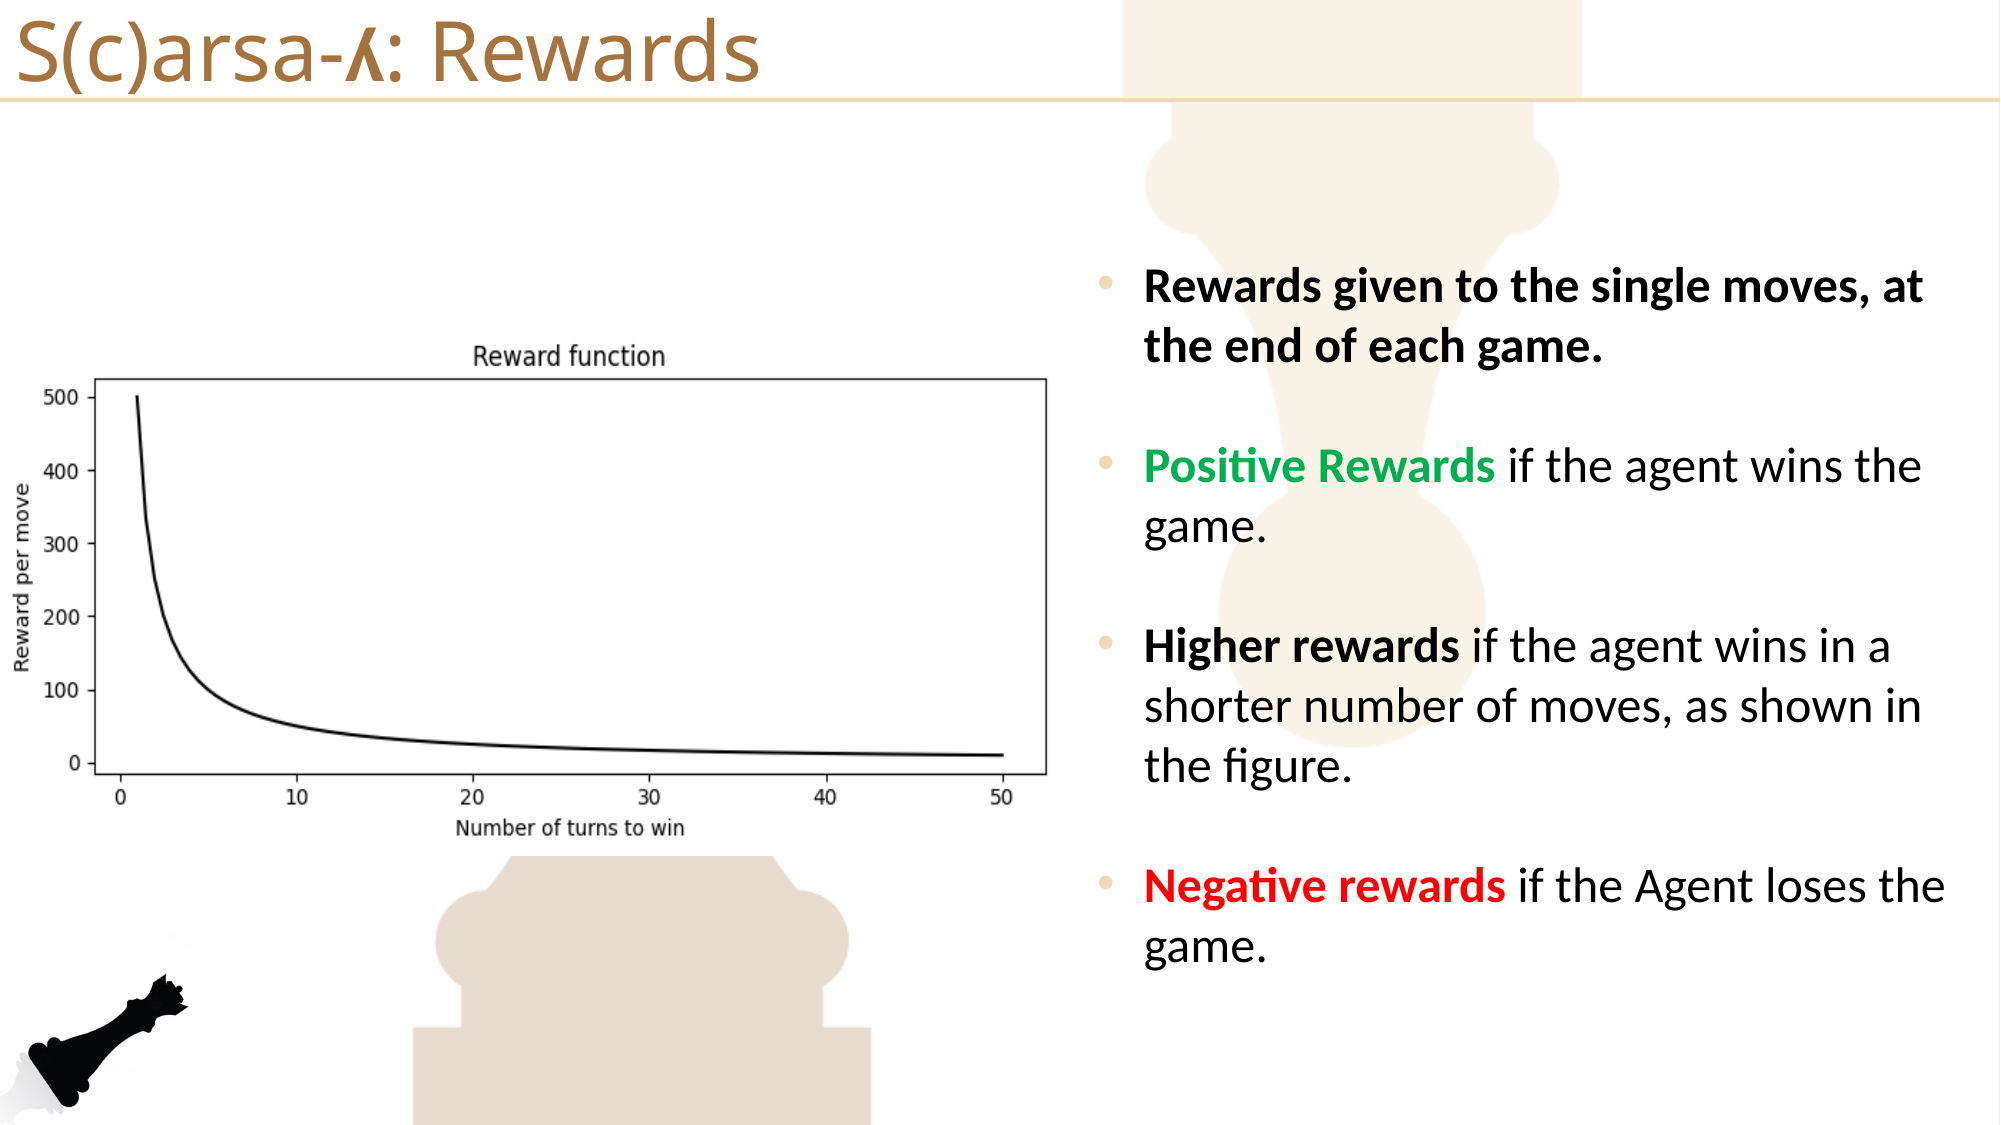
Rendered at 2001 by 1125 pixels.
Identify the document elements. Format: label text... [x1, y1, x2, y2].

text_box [0, 846, 266, 1125]
text_box S(c)arsa-ʎ: Rewards [0, 0, 1700, 100]
picture [0, 329, 1060, 856]
text_box Rewards given to the single moves, at the end of each game. Positive Rewards if the agent wins the game. Higher rewards if the agent wins in a shorter number of moves, as shown in the figure. Negative rewards if the Agent loses the game. [1082, 104, 1995, 980]
text_box S(c)arsa-ʎ: Rewards [0, 101, 1700, 106]
